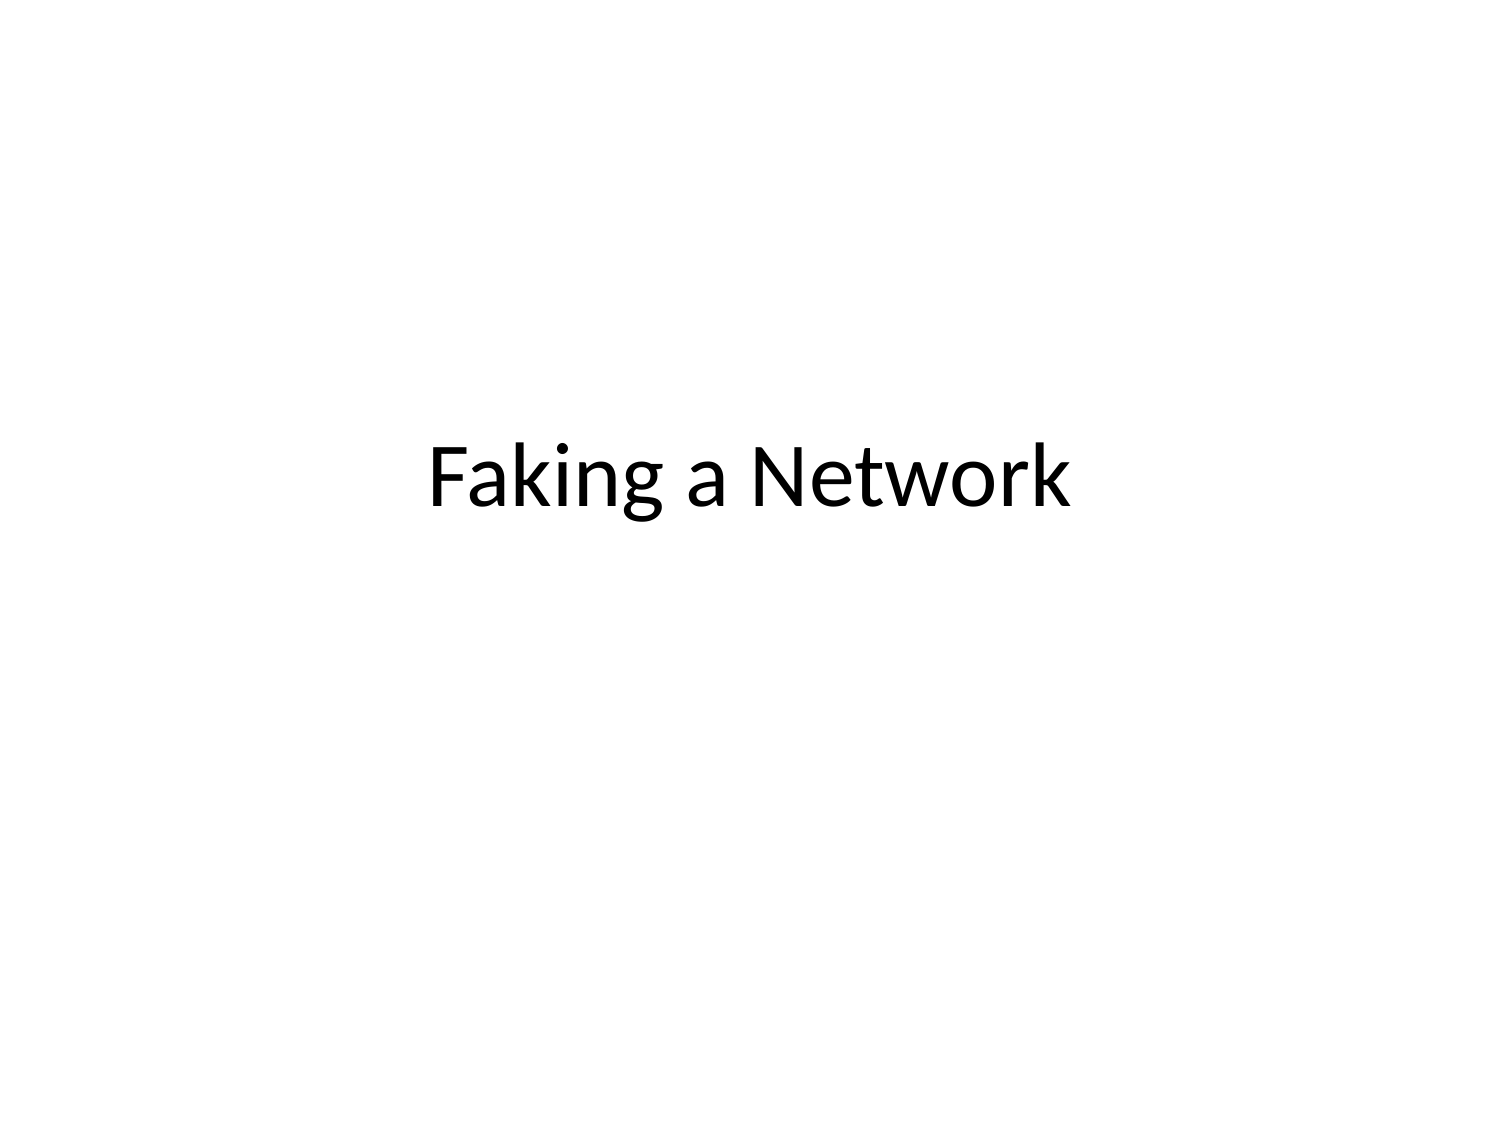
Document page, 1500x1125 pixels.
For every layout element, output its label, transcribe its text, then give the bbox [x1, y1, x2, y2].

title Faking a Network [112, 349, 1388, 591]
